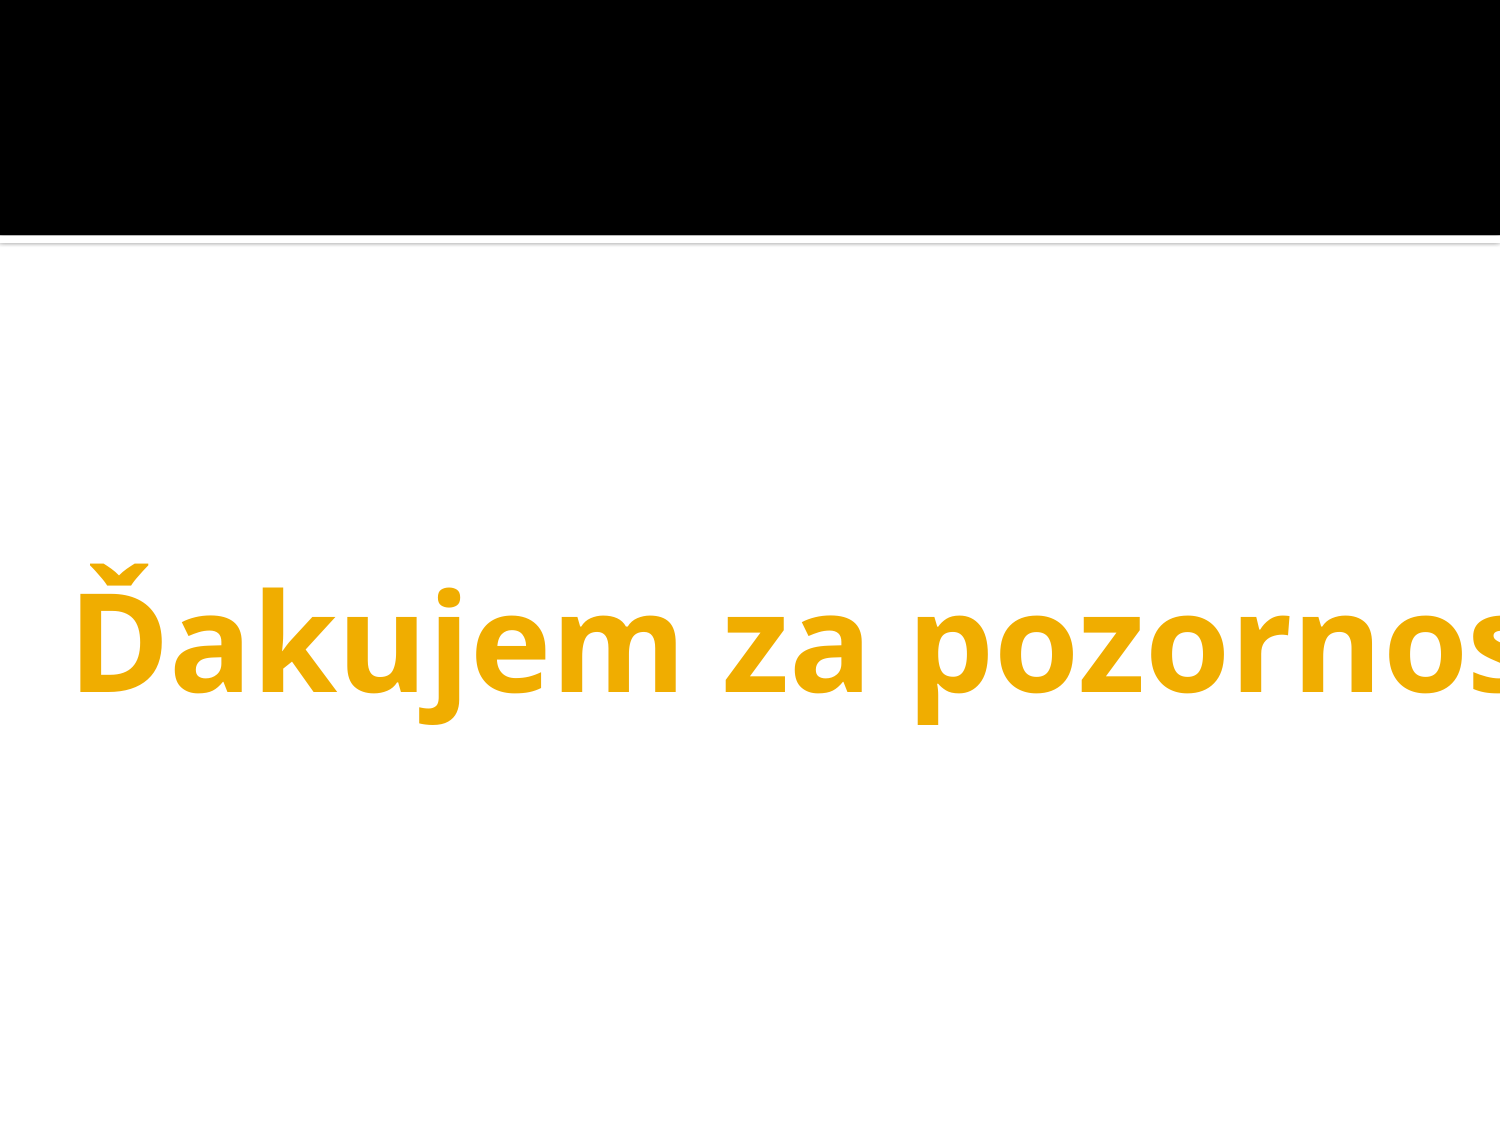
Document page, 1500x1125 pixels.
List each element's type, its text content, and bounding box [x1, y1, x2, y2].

title Ďakujem za pozornosť [53, 196, 1500, 1078]
